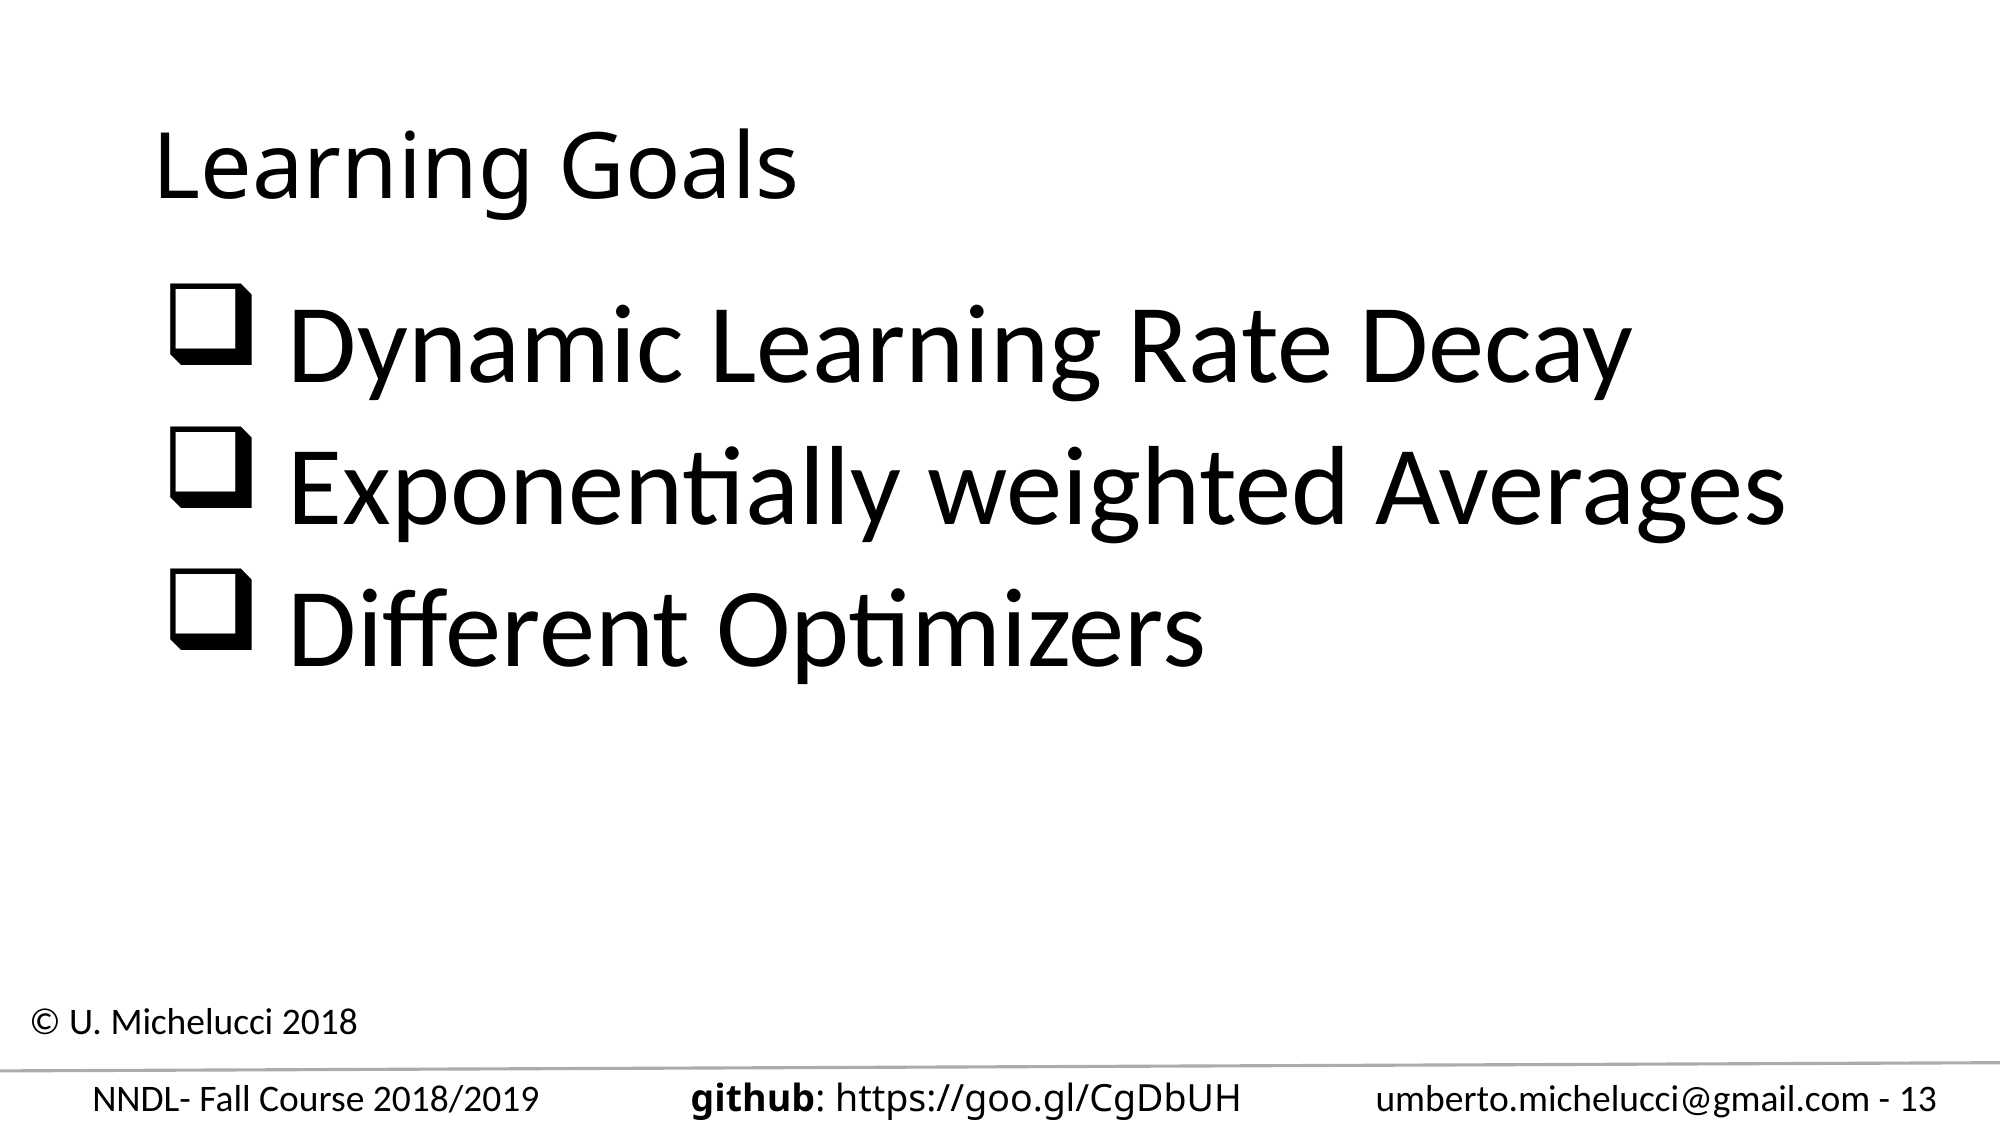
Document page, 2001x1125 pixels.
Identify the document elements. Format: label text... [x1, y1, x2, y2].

list Dynamic Learning Rate Decay Exponentially weighted Averages Different Optimizers [146, 277, 1863, 1014]
title Learning Goals [137, 59, 1863, 278]
text_box © U. Michelucci 2018 [14, 989, 607, 1050]
